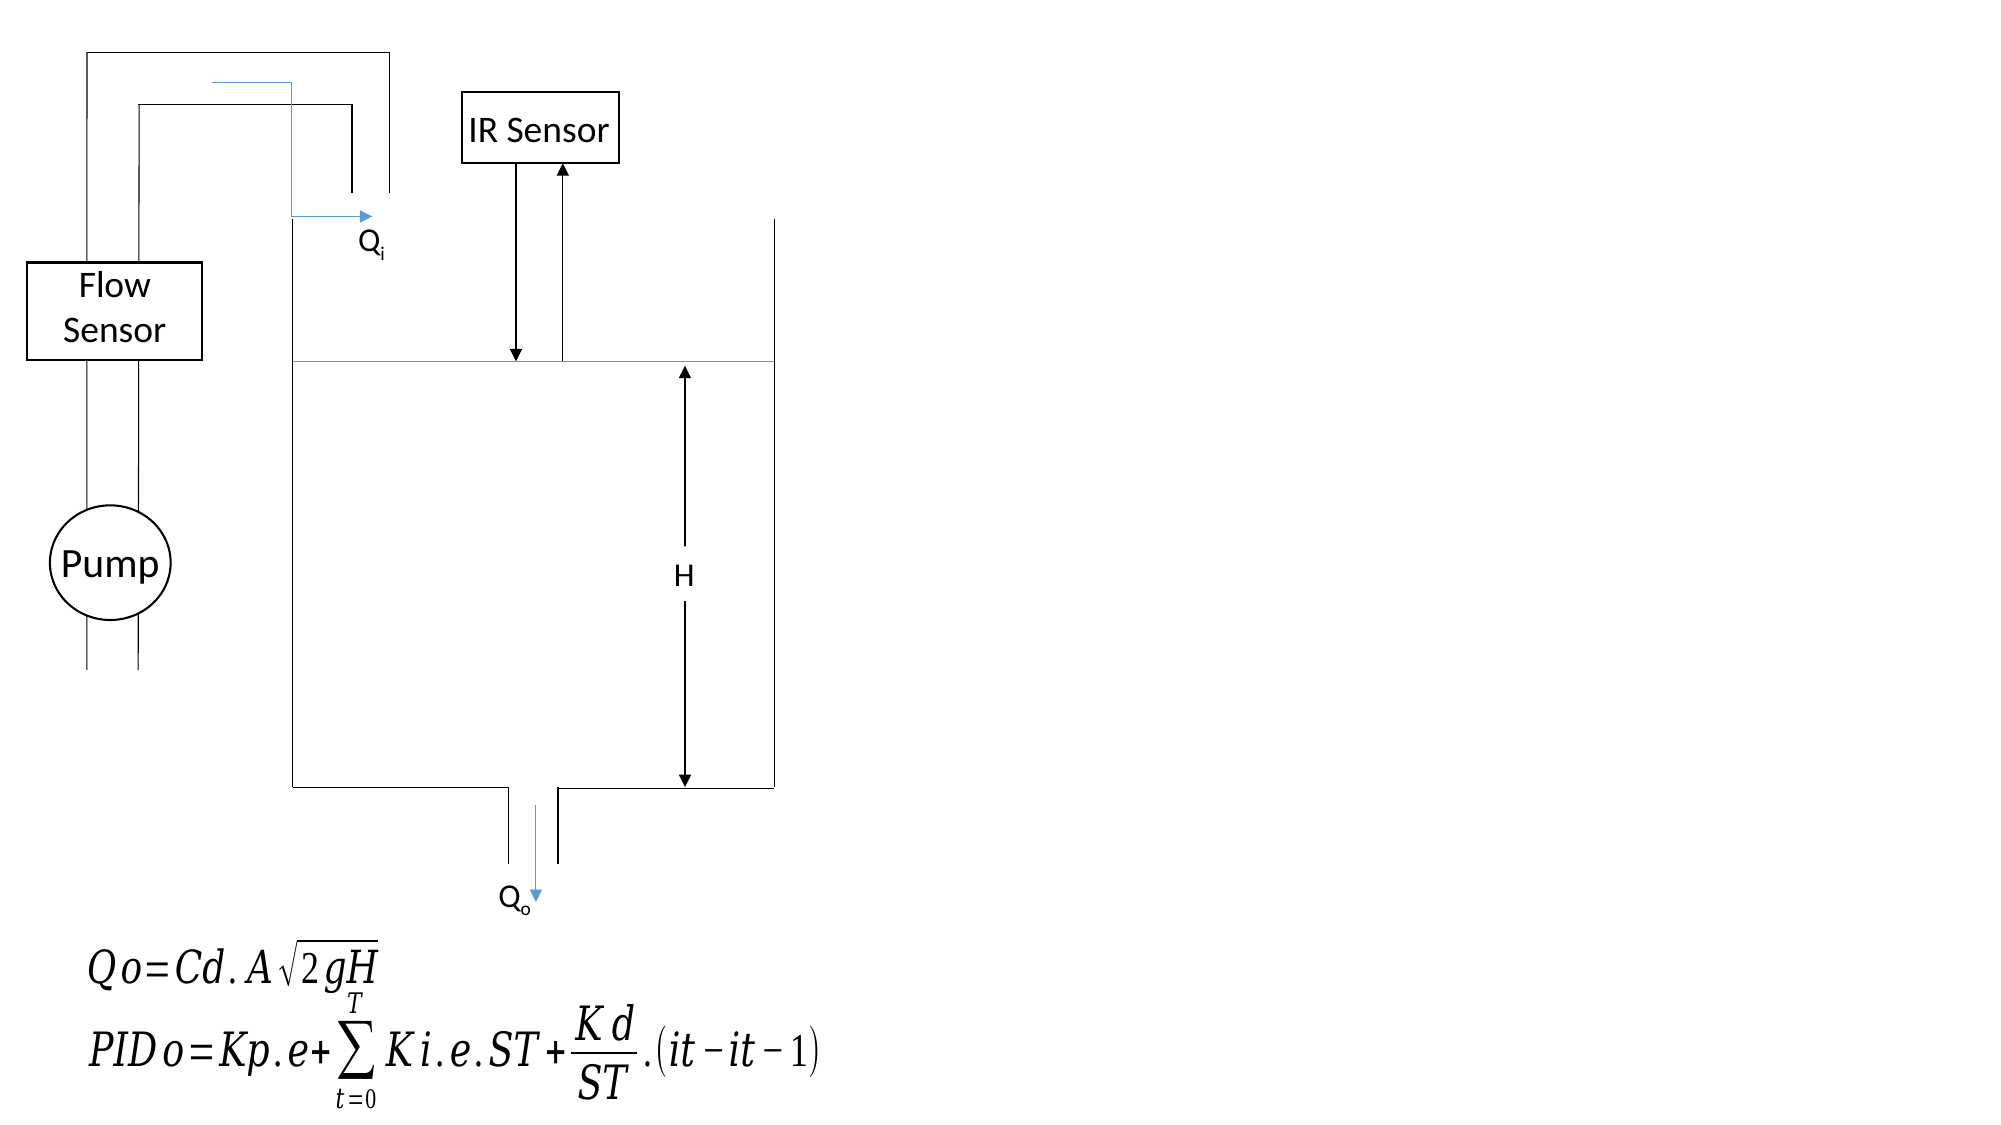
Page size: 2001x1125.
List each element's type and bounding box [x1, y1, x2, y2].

text_box [27, 52, 775, 923]
